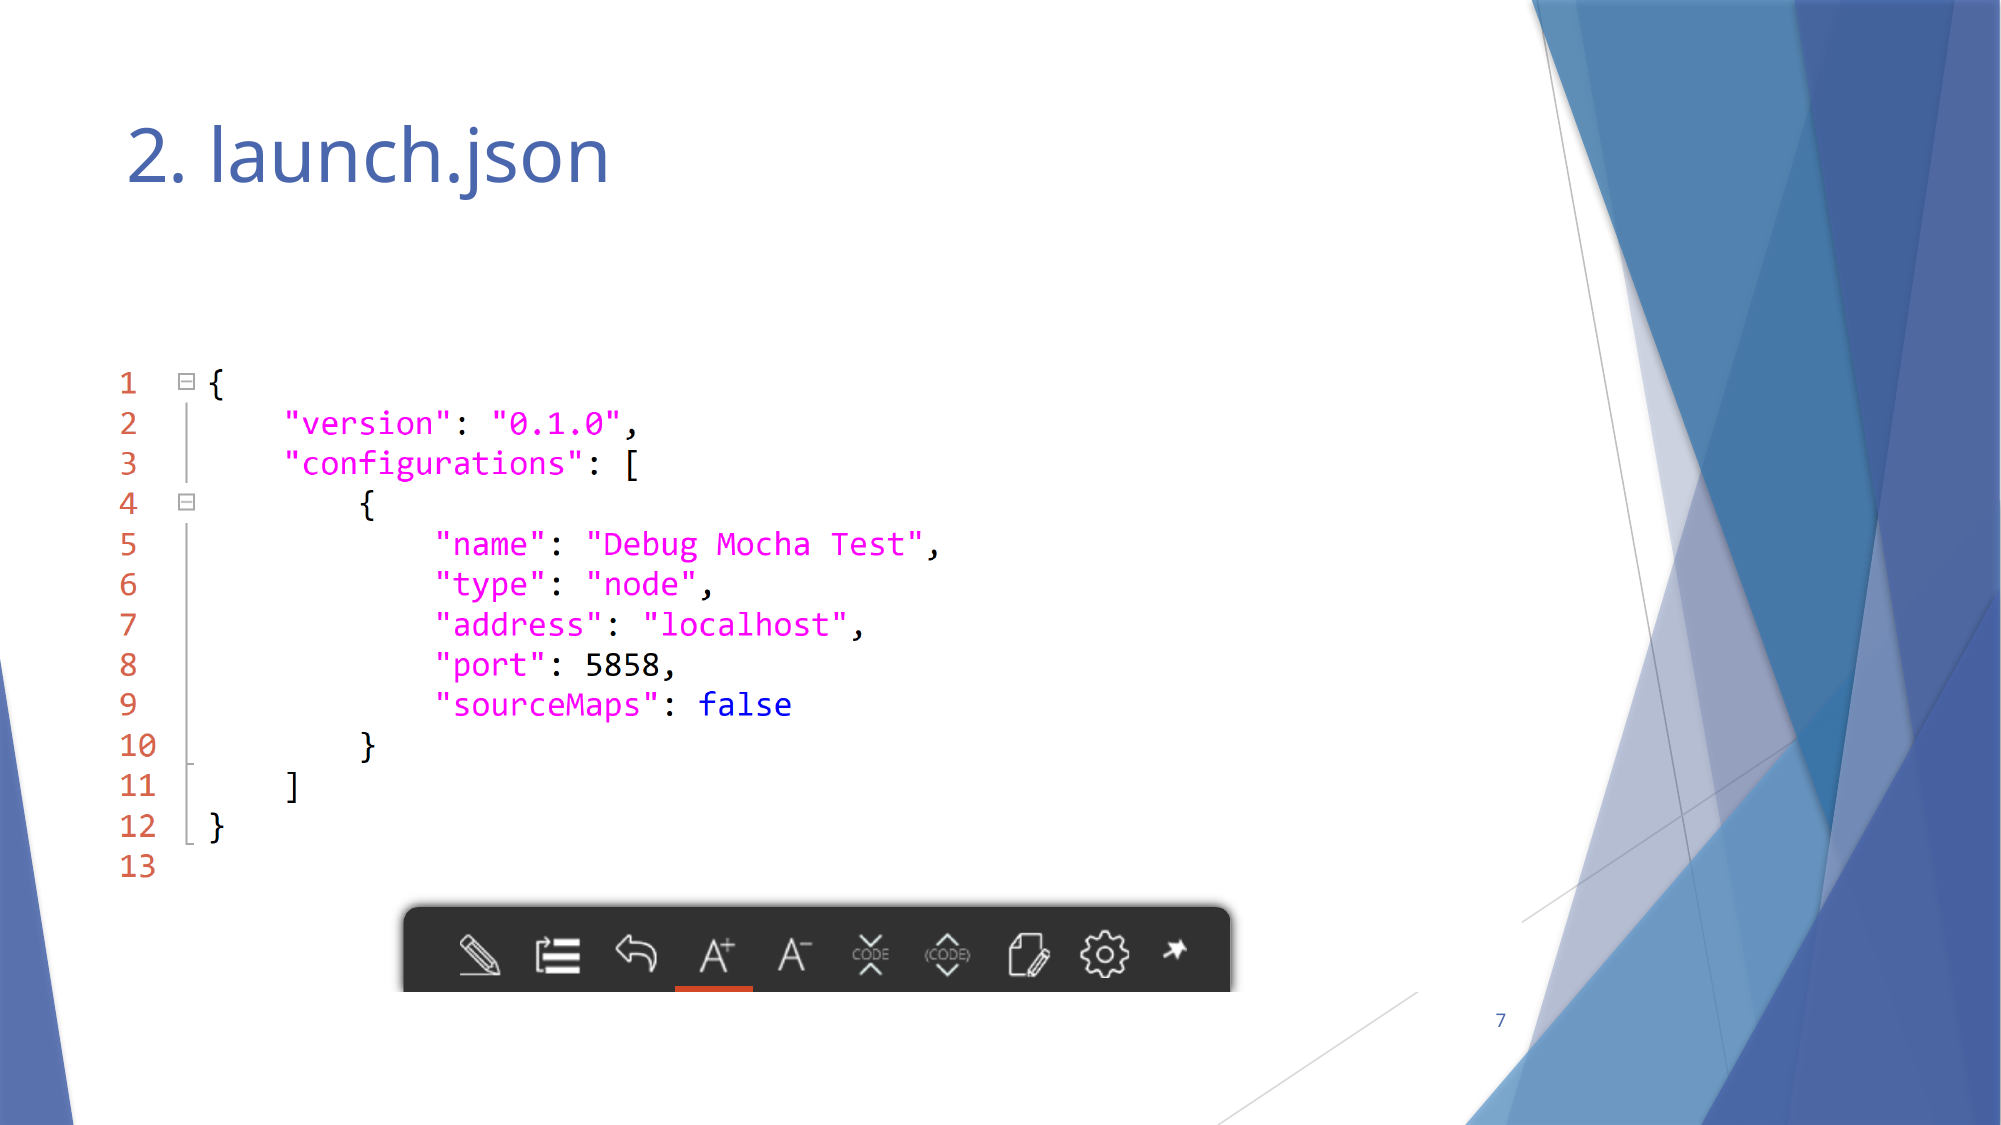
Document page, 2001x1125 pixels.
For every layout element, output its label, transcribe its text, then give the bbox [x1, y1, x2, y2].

slide_number 7 [1409, 991, 1522, 1051]
picture [111, 354, 1522, 992]
title 2. launch.json [111, 99, 1522, 317]
